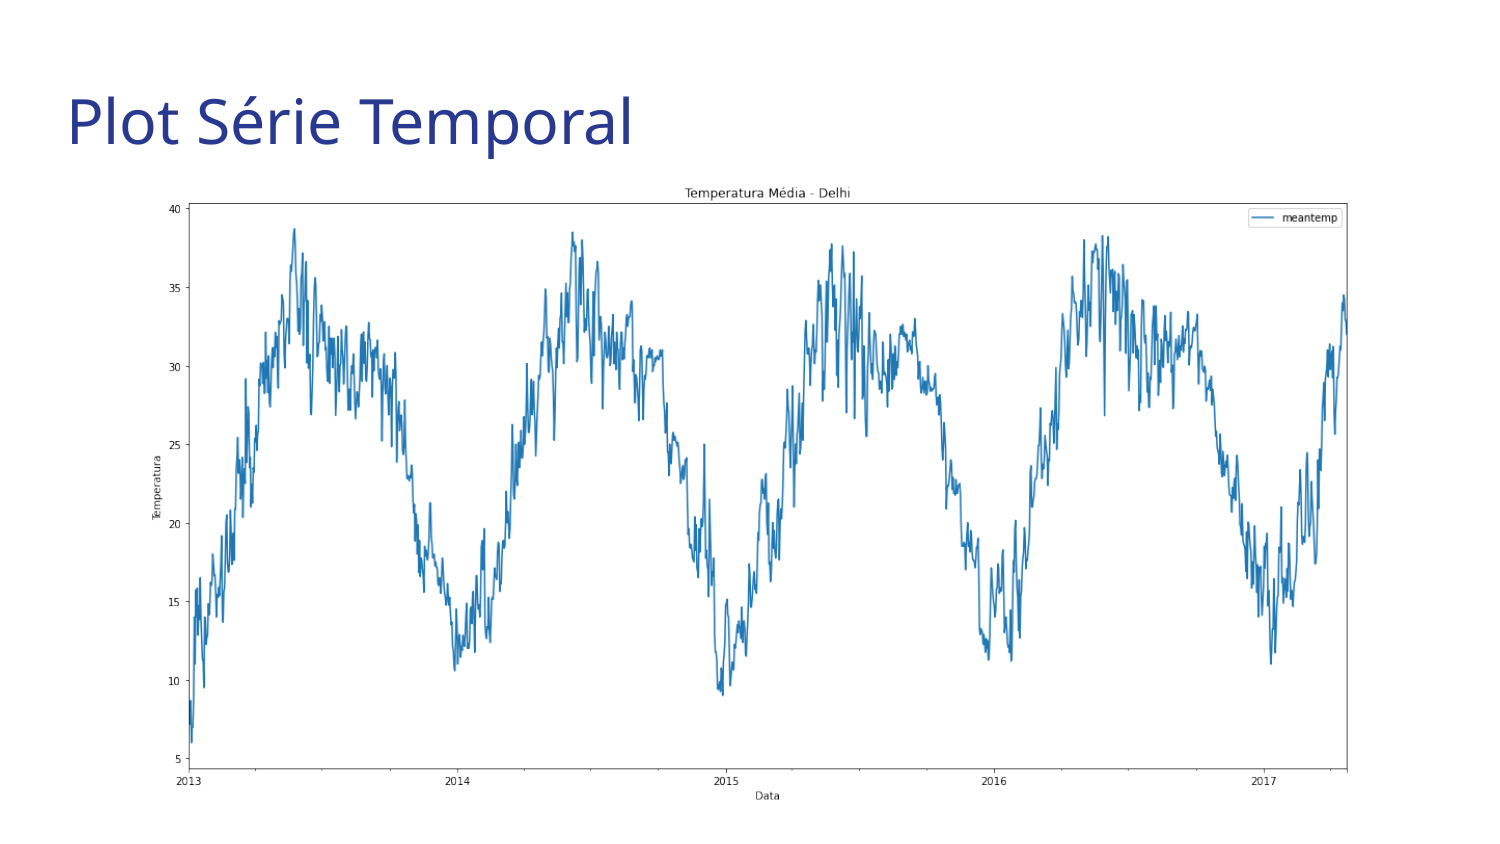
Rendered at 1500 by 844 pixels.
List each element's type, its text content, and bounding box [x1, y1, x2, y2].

picture [145, 180, 1355, 808]
title Plot Série Temporal [51, 67, 1449, 167]
